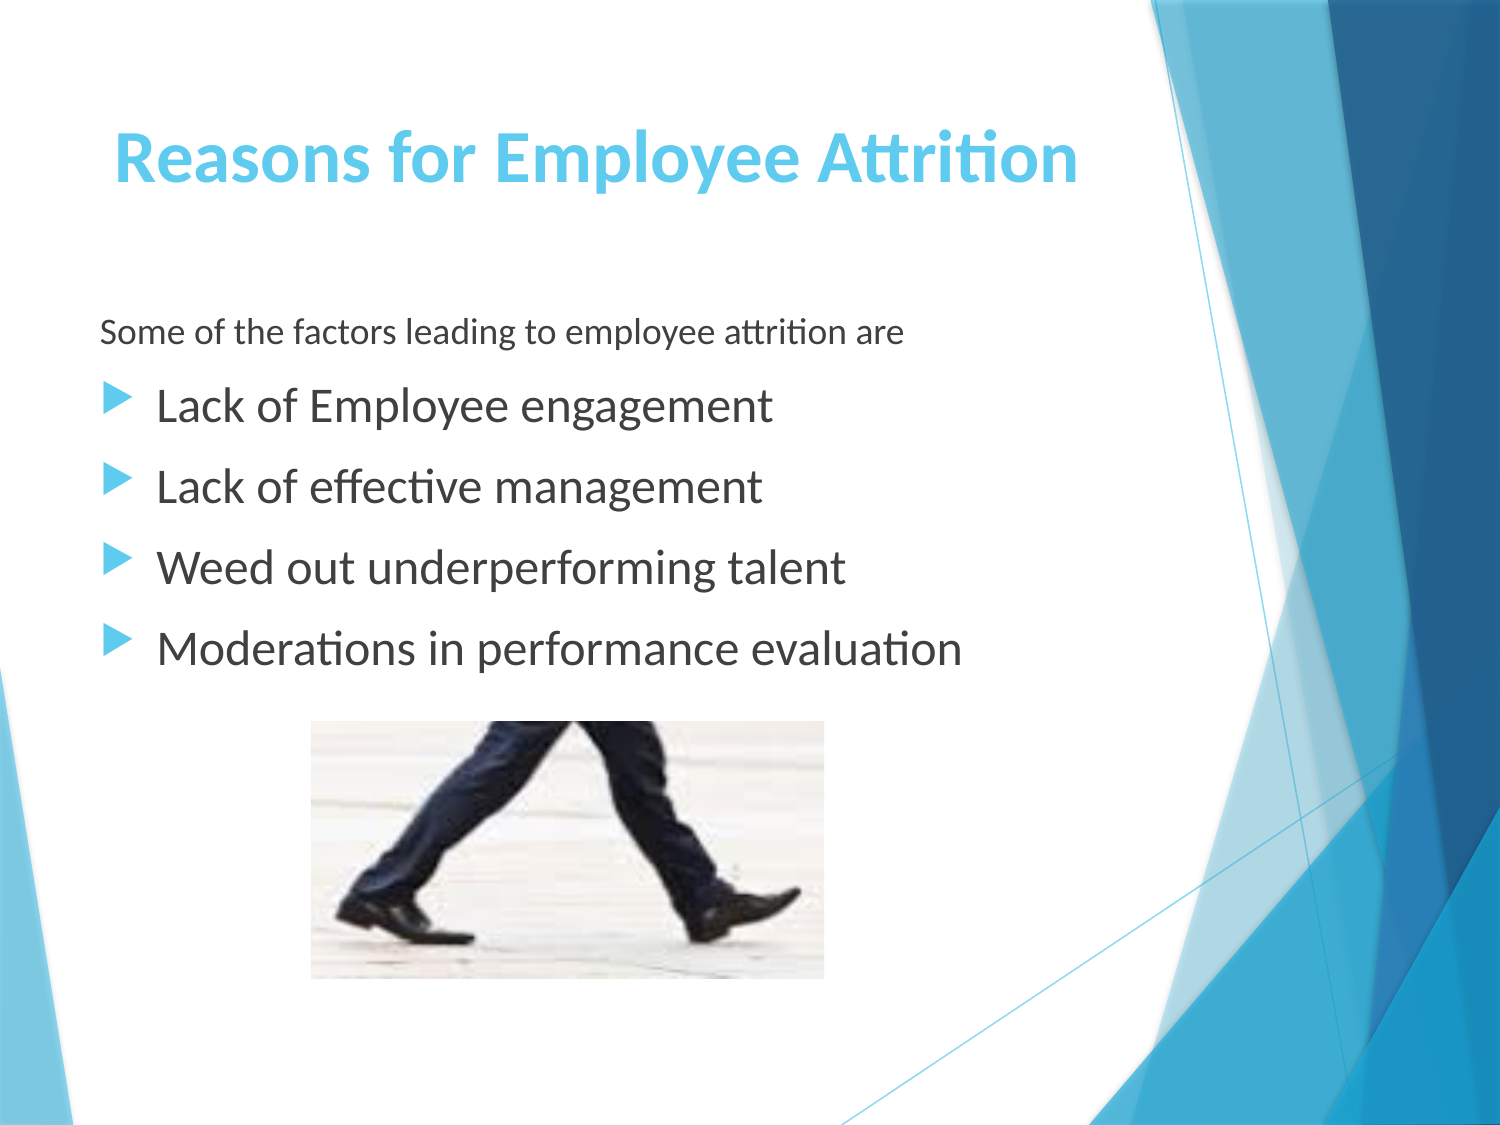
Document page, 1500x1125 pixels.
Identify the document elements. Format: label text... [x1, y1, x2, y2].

list Some of the factors leading to employee attrition are Lack of Employee engagement Lack of effective management Weed out underperforming talent Moderations in performance evaluation [84, 299, 1127, 936]
title Reasons for Employee Attrition [99, 99, 1142, 257]
picture [310, 720, 825, 980]
